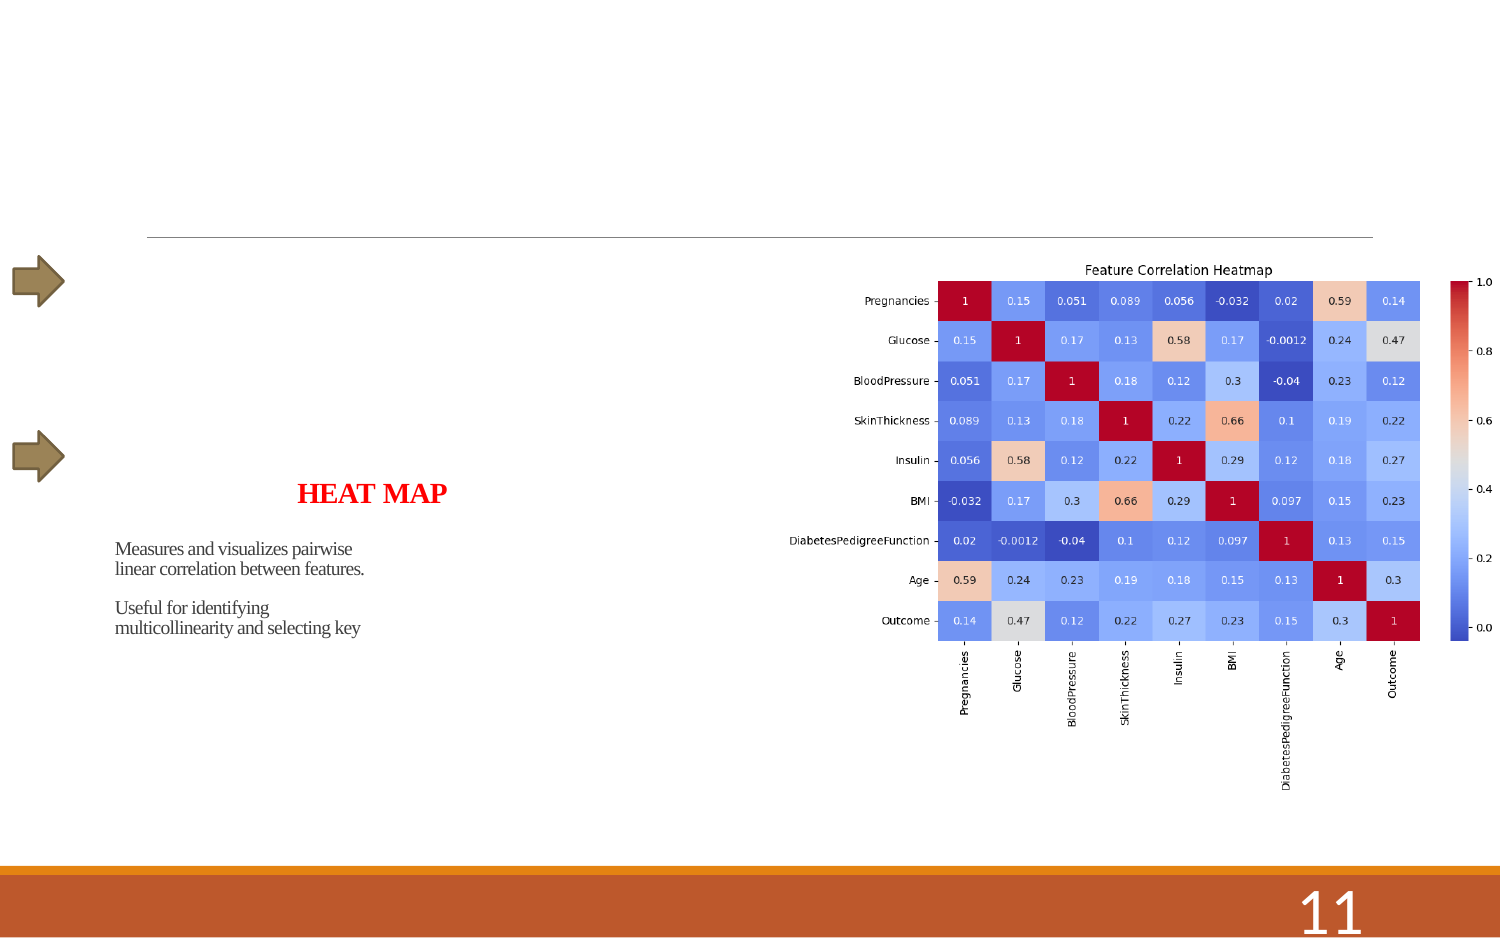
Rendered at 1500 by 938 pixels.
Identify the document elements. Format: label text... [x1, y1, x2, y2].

picture [780, 255, 1500, 798]
text_box [12, 255, 65, 308]
slide_number 11 [1218, 883, 1380, 933]
title HEAT MAP Measures and visualizes pairwise linear correlation between features. Useful for identifying multicollinearity and selecting key [99, 468, 777, 761]
text_box [12, 430, 65, 483]
